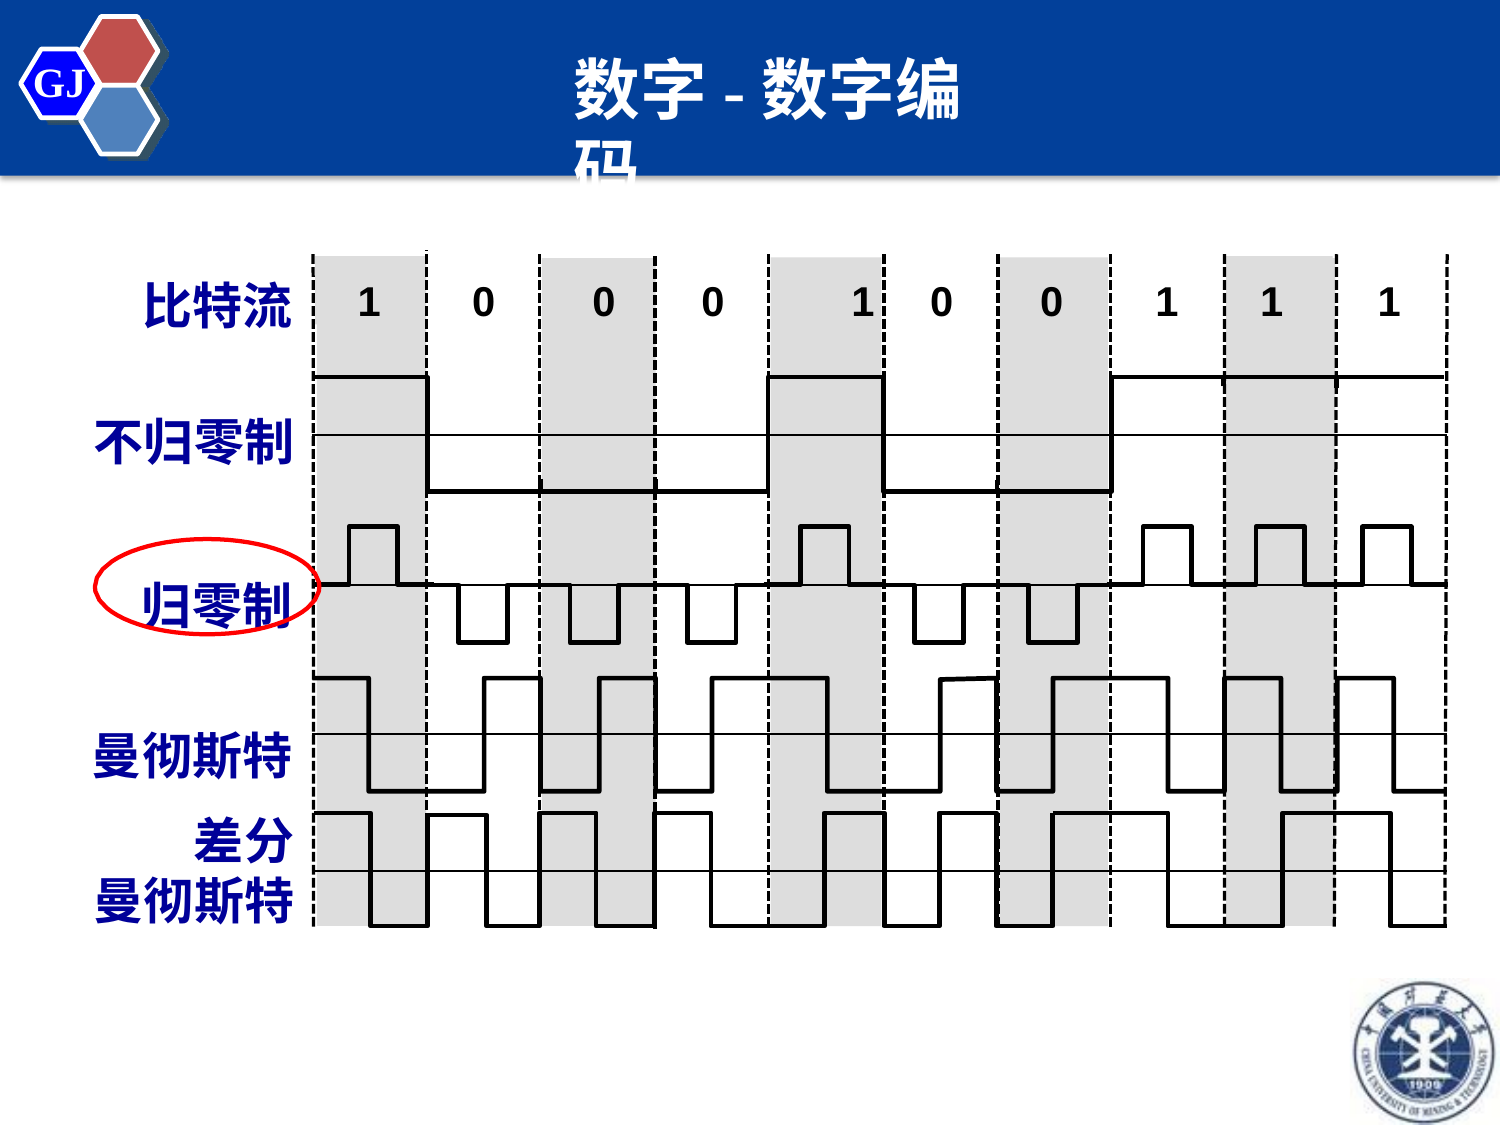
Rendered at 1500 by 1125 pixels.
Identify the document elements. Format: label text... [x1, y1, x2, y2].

text_box [656, 435, 768, 492]
text_box [1226, 585, 1335, 734]
text_box [1225, 735, 1334, 792]
text_box [1225, 678, 1281, 734]
text_box [999, 257, 1108, 272]
text_box [368, 735, 426, 792]
text_box GJ [30, 53, 89, 106]
text_box 0 [999, 272, 1108, 325]
text_box [1052, 812, 1256, 871]
text_box [540, 435, 655, 492]
text_box [316, 378, 426, 434]
text_box [999, 735, 1110, 792]
text_box [541, 872, 596, 926]
text_box [656, 735, 712, 792]
text_box [1337, 678, 1394, 734]
text_box [885, 435, 998, 492]
text_box [458, 585, 508, 643]
text_box [884, 872, 940, 927]
text_box [94, 539, 320, 635]
text_box [999, 735, 1052, 752]
text_box [1335, 735, 1445, 792]
text_box [313, 812, 1053, 871]
text_box [770, 378, 882, 434]
text_box [540, 678, 655, 734]
text_box [486, 872, 540, 927]
text_box [596, 872, 655, 927]
text_box [1283, 880, 1334, 926]
text_box [770, 585, 882, 734]
text_box [316, 585, 426, 689]
text_box [541, 735, 655, 812]
picture [1349, 978, 1500, 1125]
text_box [316, 813, 370, 871]
text_box [1255, 526, 1305, 584]
text_box [710, 872, 825, 927]
text_box [370, 872, 428, 927]
text_box [827, 735, 884, 792]
picture [25, 98, 80, 125]
title 数字-数字编码 [500, 46, 1000, 237]
text_box [1052, 678, 1110, 734]
text_box [940, 678, 997, 734]
picture [89, 72, 97, 98]
text_box [1226, 770, 1334, 871]
text_box [1226, 258, 1336, 377]
picture [1000, 176, 1500, 186]
text_box [541, 813, 596, 871]
text_box [1263, 872, 1282, 878]
text_box [316, 872, 370, 926]
text_box [541, 492, 655, 584]
text_box [1226, 378, 1336, 434]
text_box [770, 435, 882, 584]
text_box [999, 325, 1108, 377]
text_box [427, 435, 539, 492]
text_box 0 [470, 272, 498, 325]
text_box [540, 377, 655, 434]
text_box [1053, 872, 1108, 927]
text_box 比特流 [140, 272, 295, 335]
text_box 不归零制 归零制 曼彻斯特 差分 曼彻斯特 [89, 408, 296, 930]
text_box [541, 585, 655, 706]
text_box 0 1 [699, 272, 768, 325]
text_box [770, 257, 882, 272]
text_box [999, 753, 1108, 812]
text_box [541, 258, 655, 377]
text_box 0 [541, 272, 654, 325]
text_box [687, 585, 737, 643]
text_box [999, 492, 1108, 584]
text_box [1282, 812, 1391, 871]
picture [85, 18, 170, 161]
text_box [999, 585, 1108, 734]
text_box [314, 678, 426, 734]
text_box [825, 872, 882, 927]
text_box 1 [1153, 272, 1181, 325]
text_box [770, 735, 882, 812]
text_box [999, 435, 1110, 492]
text_box [1111, 735, 1224, 792]
text_box [1111, 678, 1169, 734]
text_box 1 [1375, 272, 1403, 325]
text_box [427, 377, 539, 434]
text_box [427, 678, 539, 734]
picture [0, 176, 500, 186]
text_box [316, 679, 368, 734]
text_box [800, 526, 849, 584]
picture [85, 18, 96, 36]
text_box [770, 325, 882, 377]
text_box [316, 256, 426, 377]
text_box [316, 435, 426, 584]
text_box [1281, 735, 1334, 780]
text_box 1 [1226, 256, 1333, 325]
text_box 0 [928, 272, 956, 325]
picture [25, 50, 37, 69]
text_box [825, 813, 882, 871]
text_box [348, 526, 398, 584]
text_box [1143, 526, 1192, 584]
text_box [427, 735, 485, 792]
text_box [914, 585, 964, 643]
text_box 0 1 [769, 272, 882, 325]
text_box [999, 377, 1110, 434]
text_box [769, 678, 871, 734]
text_box [1053, 814, 1108, 871]
text_box [1226, 435, 1335, 584]
text_box 1 [315, 256, 425, 325]
text_box [316, 735, 426, 812]
text_box [600, 707, 655, 734]
text_box [656, 377, 768, 434]
text_box [540, 735, 600, 792]
text_box [1167, 872, 1444, 927]
text_box [656, 678, 768, 734]
text_box [996, 872, 1053, 927]
text_box [569, 585, 619, 643]
text_box [1362, 526, 1412, 584]
text_box [885, 735, 998, 792]
text_box [1028, 585, 1078, 643]
text_box [885, 377, 998, 434]
